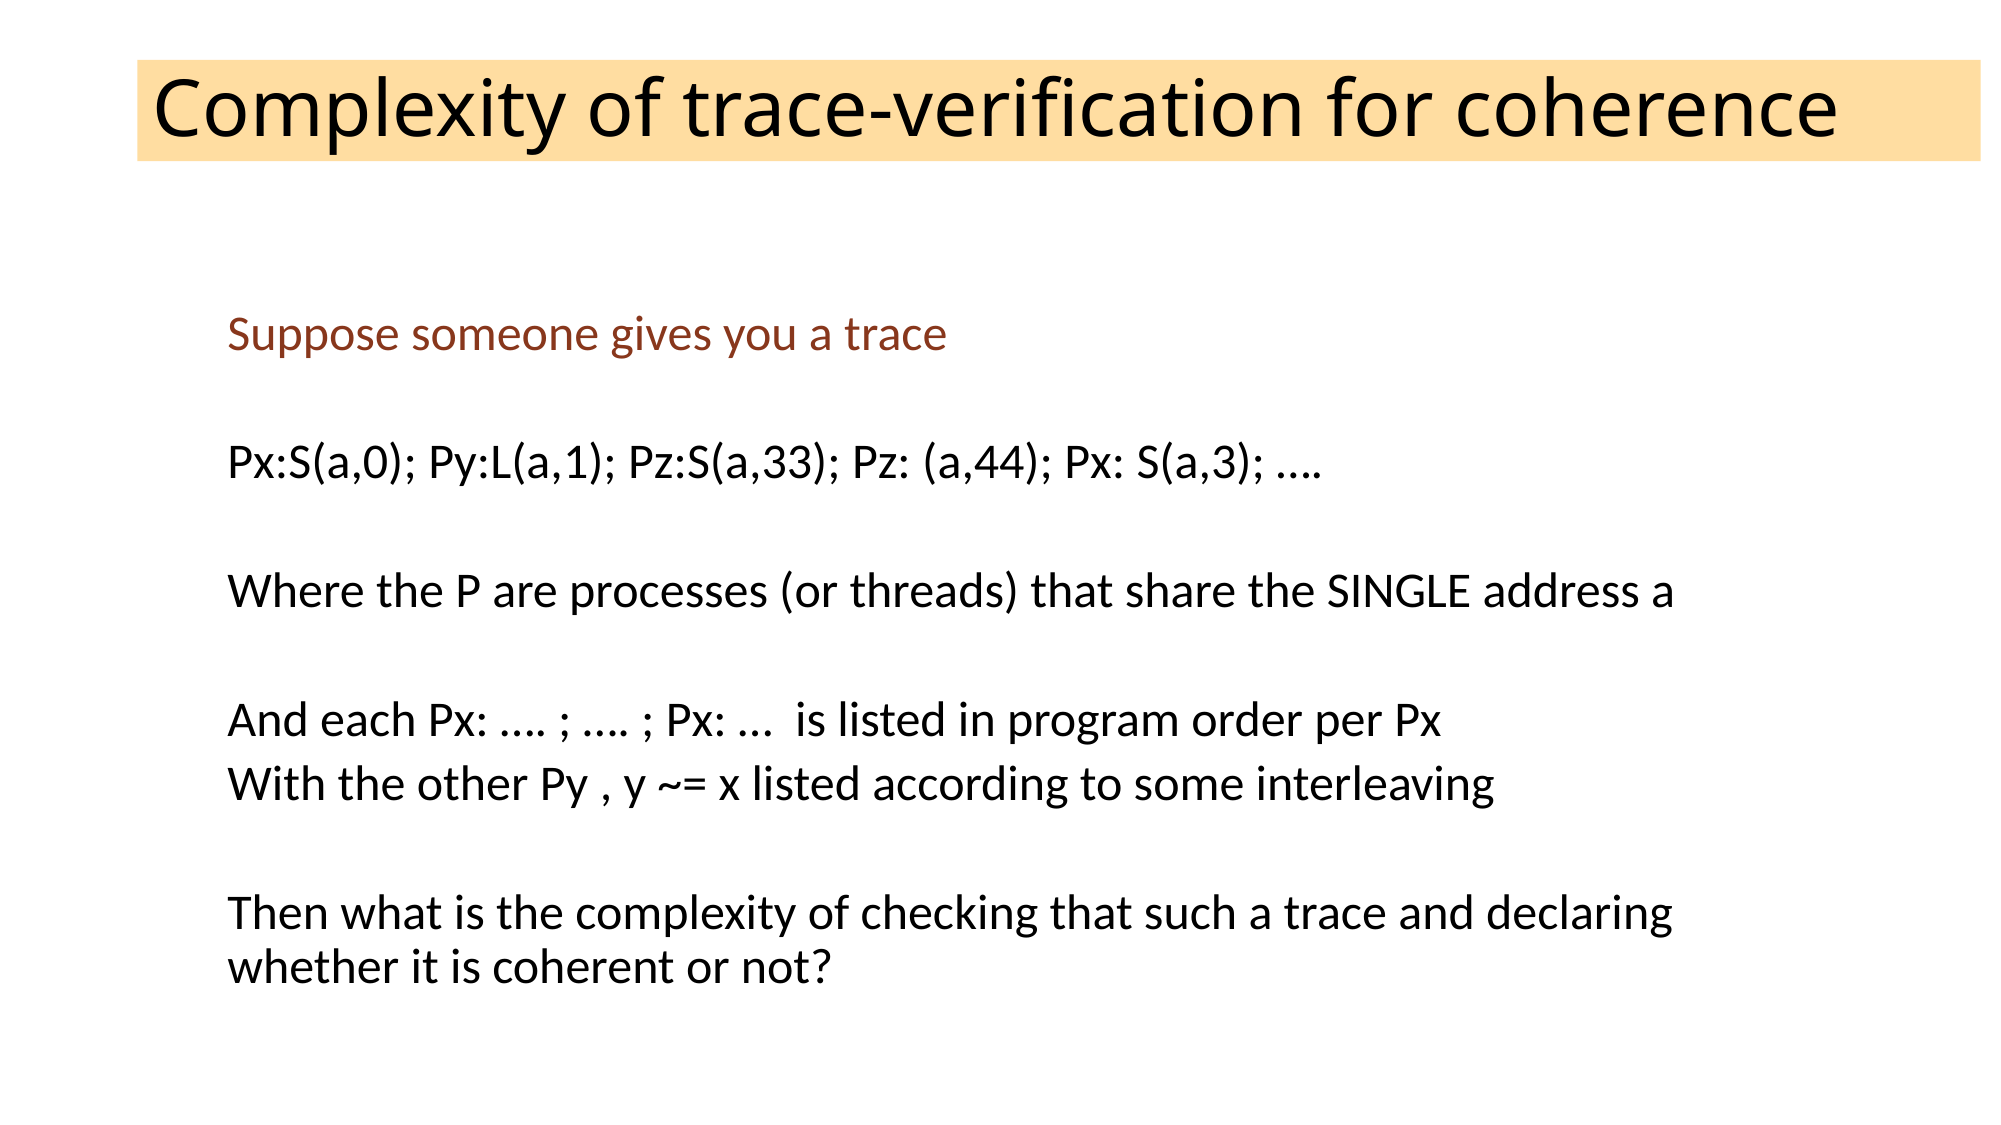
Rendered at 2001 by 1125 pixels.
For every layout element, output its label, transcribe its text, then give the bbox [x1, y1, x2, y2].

list Suppose someone gives you a trace Px:S(a,0); Py:L(a,1); Pz:S(a,33); Pz: (a,44); Px: S(a,3); …. Where the P are processes (or threads) that share the SINGLE address a And each Px: …. ; …. ; Px: … is listed in program order per Px With the other Py , y ~= x listed according to some interleaving Then what is the complexity of checking that such a trace and declaring whether it is coherent or not? [137, 299, 1863, 1014]
title Complexity of trace-verification for coherence [137, 59, 1981, 162]
